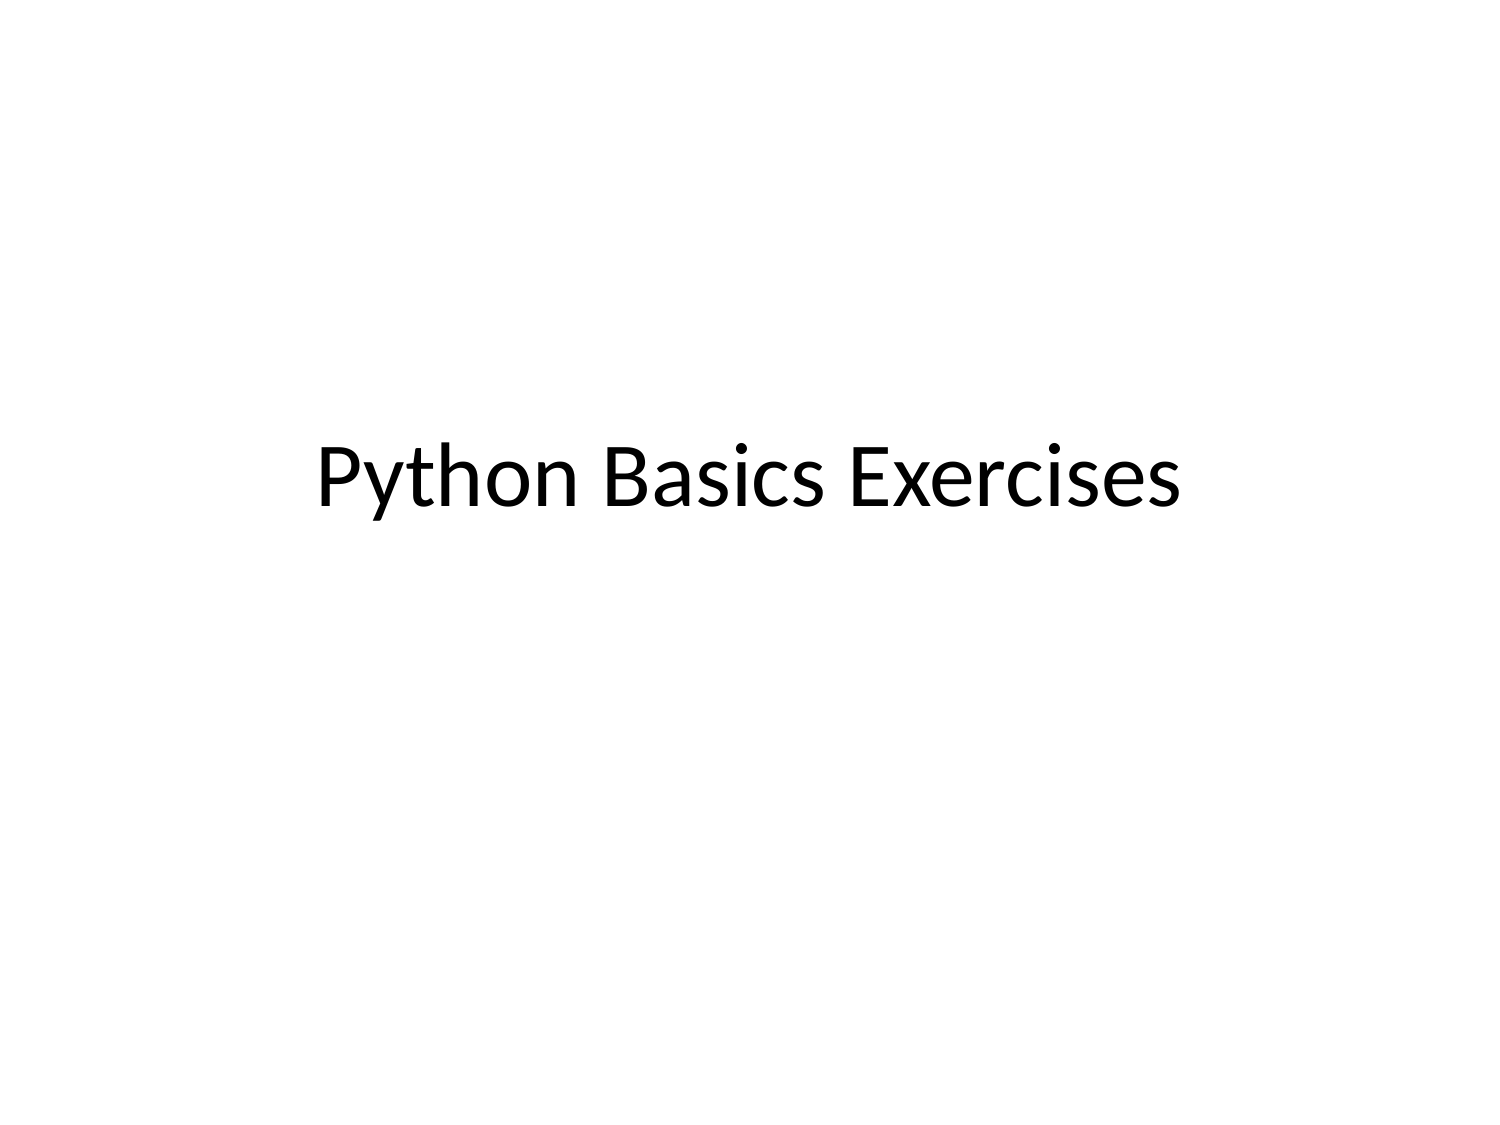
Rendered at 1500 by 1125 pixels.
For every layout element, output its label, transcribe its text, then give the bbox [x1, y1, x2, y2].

title Python Basics Exercises [112, 349, 1388, 591]
